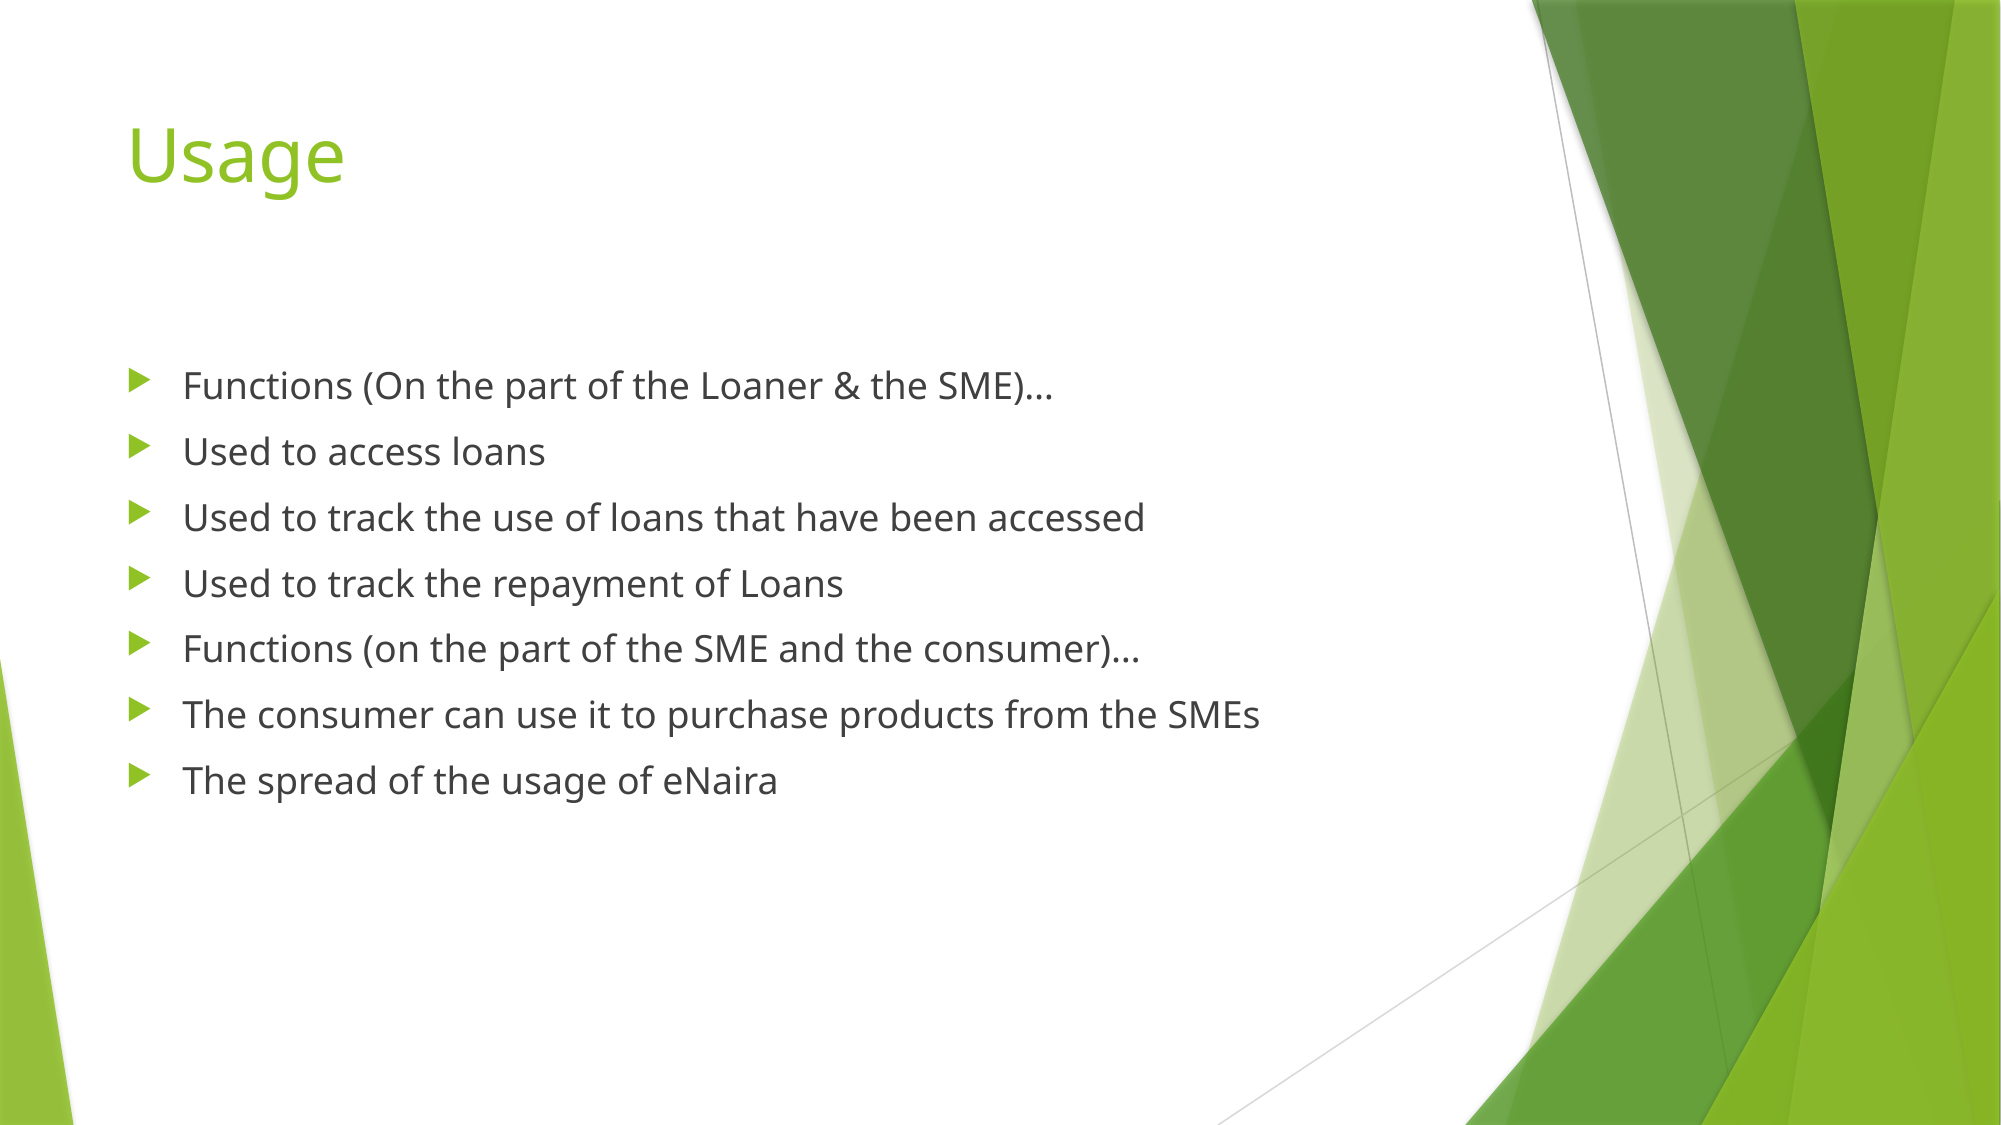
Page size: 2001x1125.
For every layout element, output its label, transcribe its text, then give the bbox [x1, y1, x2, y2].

title Usage [111, 99, 1522, 317]
list Functions (On the part of the Loaner & the SME)… Used to access loans Used to track the use of loans that have been accessed Used to track the repayment of Loans Functions (on the part of the SME and the consumer)… The consumer can use it to purchase products from the SMEs The spread of the usage of eNaira [111, 354, 1522, 992]
